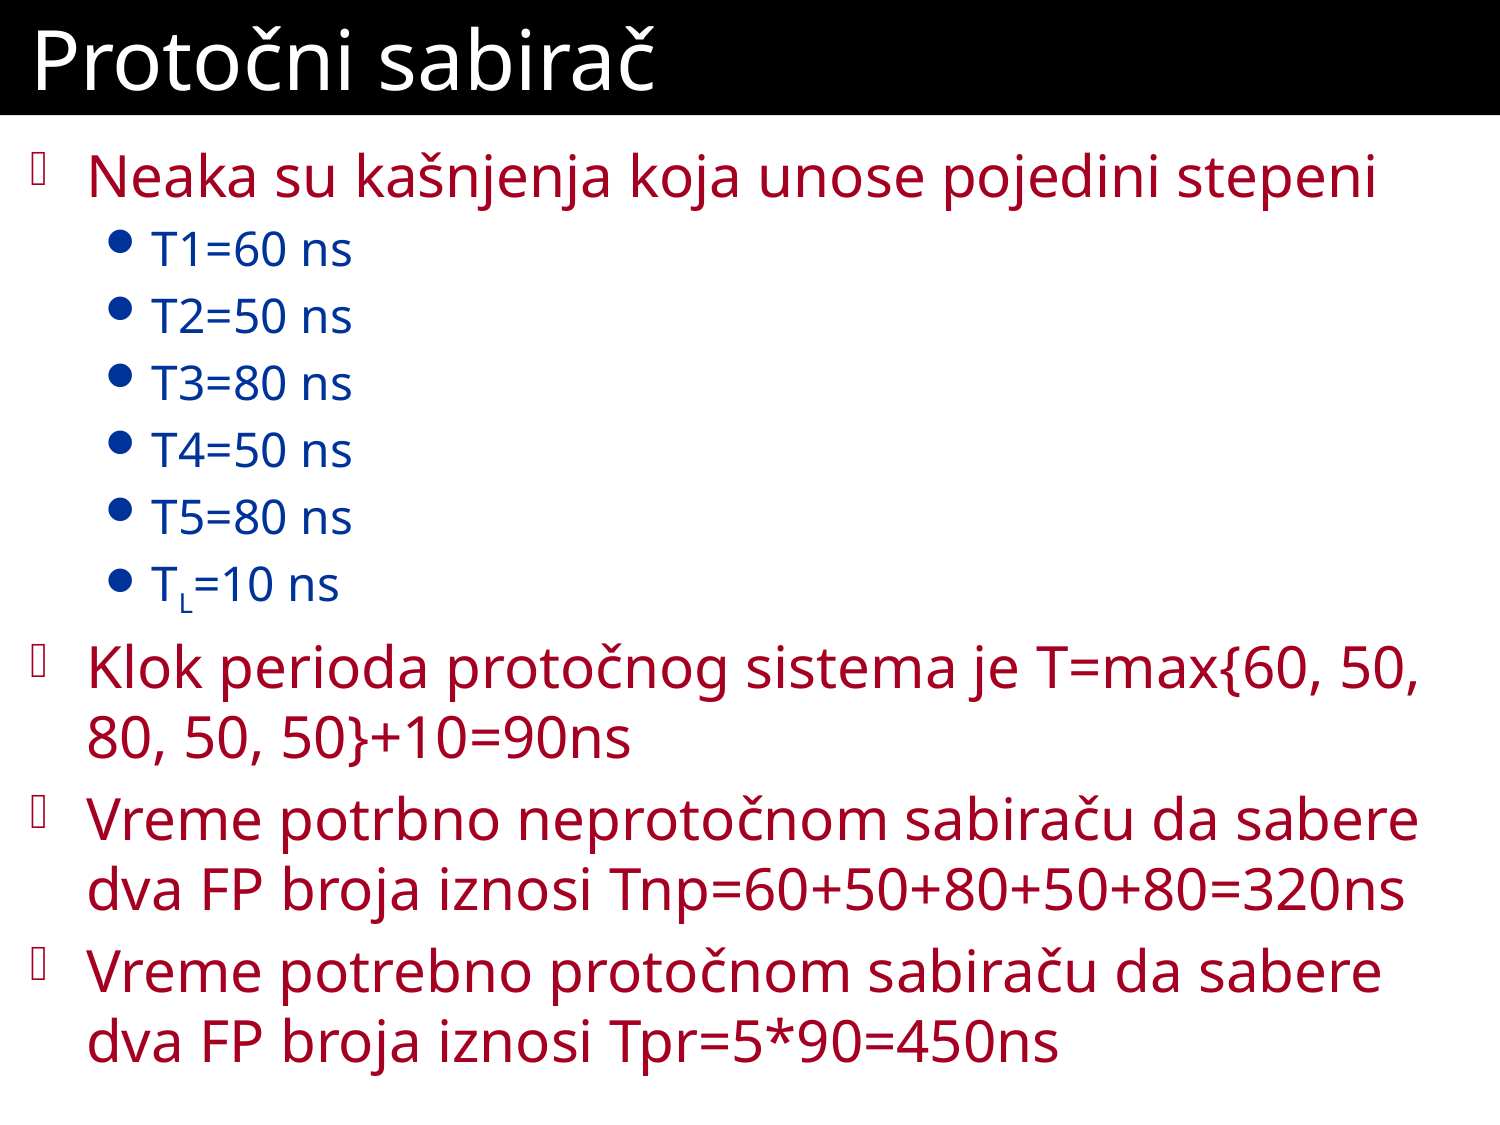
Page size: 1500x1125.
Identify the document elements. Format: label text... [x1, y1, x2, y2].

list Neaka su kašnjenja koja unose pojedini stepeni T1=60 ns T2=50 ns T3=80 ns T4=50 ns T5=80 ns TL=10 ns Klok perioda protočnog sistema je T=max{60, 50, 80, 50, 50}+10=90ns Vreme potrbno neprotočnom sabiraču da sabere dva FP broja iznosi Tnp=60+50+80+50+80=320ns Vreme potrebno protočnom sabiraču da sabere dva FP broja iznosi Tpr=5*90=450ns [0, 115, 1500, 1125]
title Protočni sabirač [0, 0, 1500, 115]
